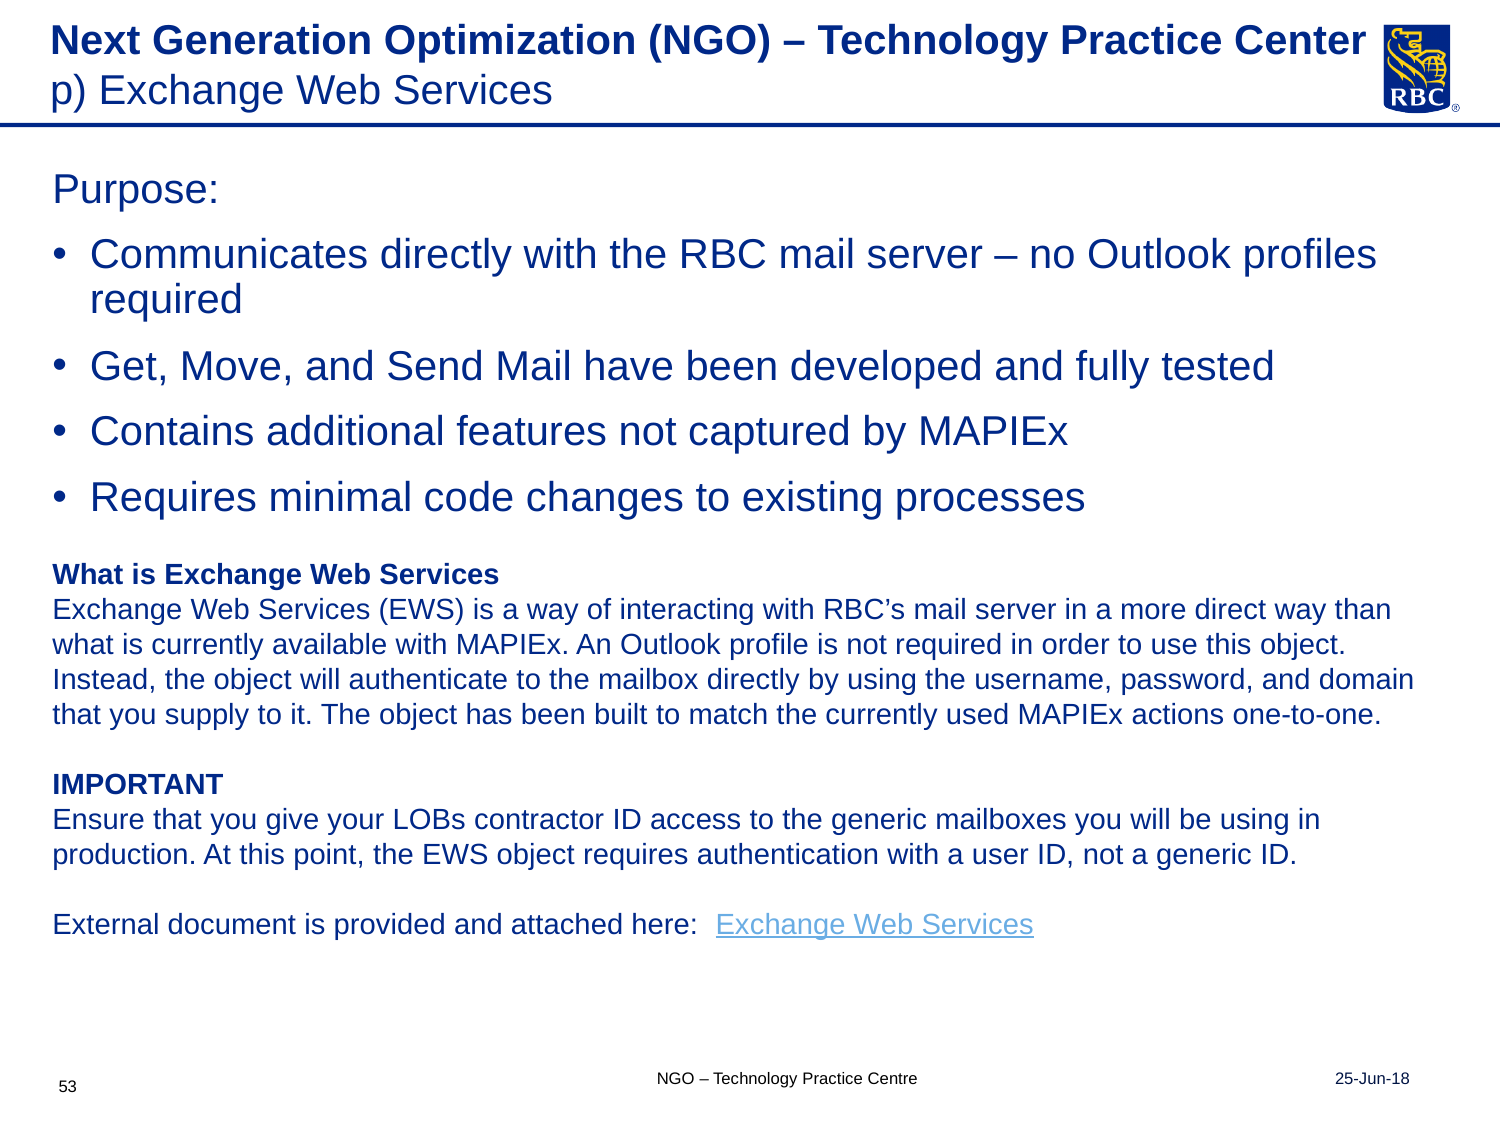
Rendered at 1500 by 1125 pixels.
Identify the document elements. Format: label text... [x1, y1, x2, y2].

text_box Next Generation Optimization (NGO) – Technology Practice Center p) Exchange Web Services [49, 12, 1388, 114]
text_box Purpose: Communicates directly with the RBC mail server – no Outlook profiles required Get, Move, and Send Mail have been developed and fully tested Contains additional features not captured by MAPIEx Requires minimal code changes to existing processes What is Exchange Web Services Exchange Web Services (EWS) is a way of interacting with RBC’s mail server in a more direct way than what is currently available with MAPIEx. An Outlook profile is not required in order to use this object. Instead, the object will authenticate to the mailbox directly by using the username, password, and domain that you supply to it. The object has been built to match the currently used MAPIEx actions one-to-one. IMPORTANT Ensure that you give your LOBs contractor ID access to the generic mailboxes you will be using in production. At this point, the EWS object requires authentication with a user ID, not a generic ID. External document is provided and attached here: Exchange Web Services [37, 159, 1463, 948]
picture [1388, 24, 1461, 114]
